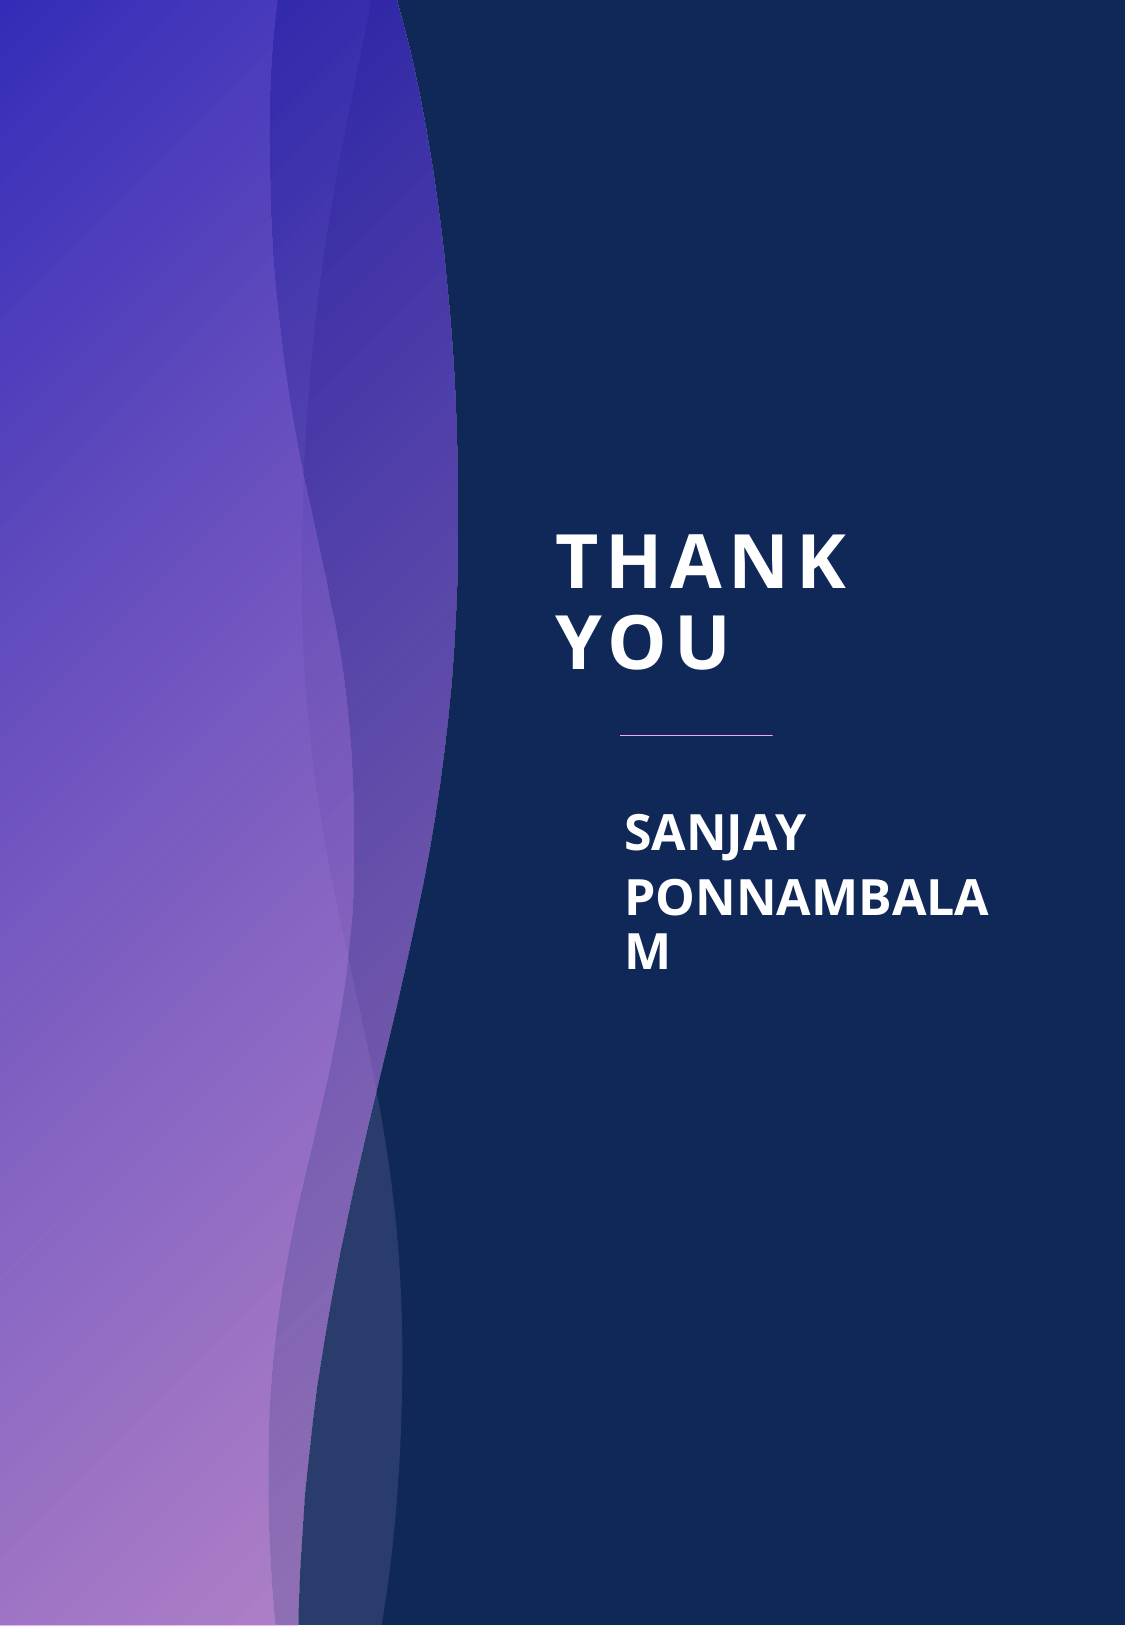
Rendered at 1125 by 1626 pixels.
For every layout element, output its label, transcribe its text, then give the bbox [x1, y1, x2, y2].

title THANK YOU [540, 439, 1044, 694]
list SANJAY PONNAMBALAM [609, 799, 1044, 1368]
